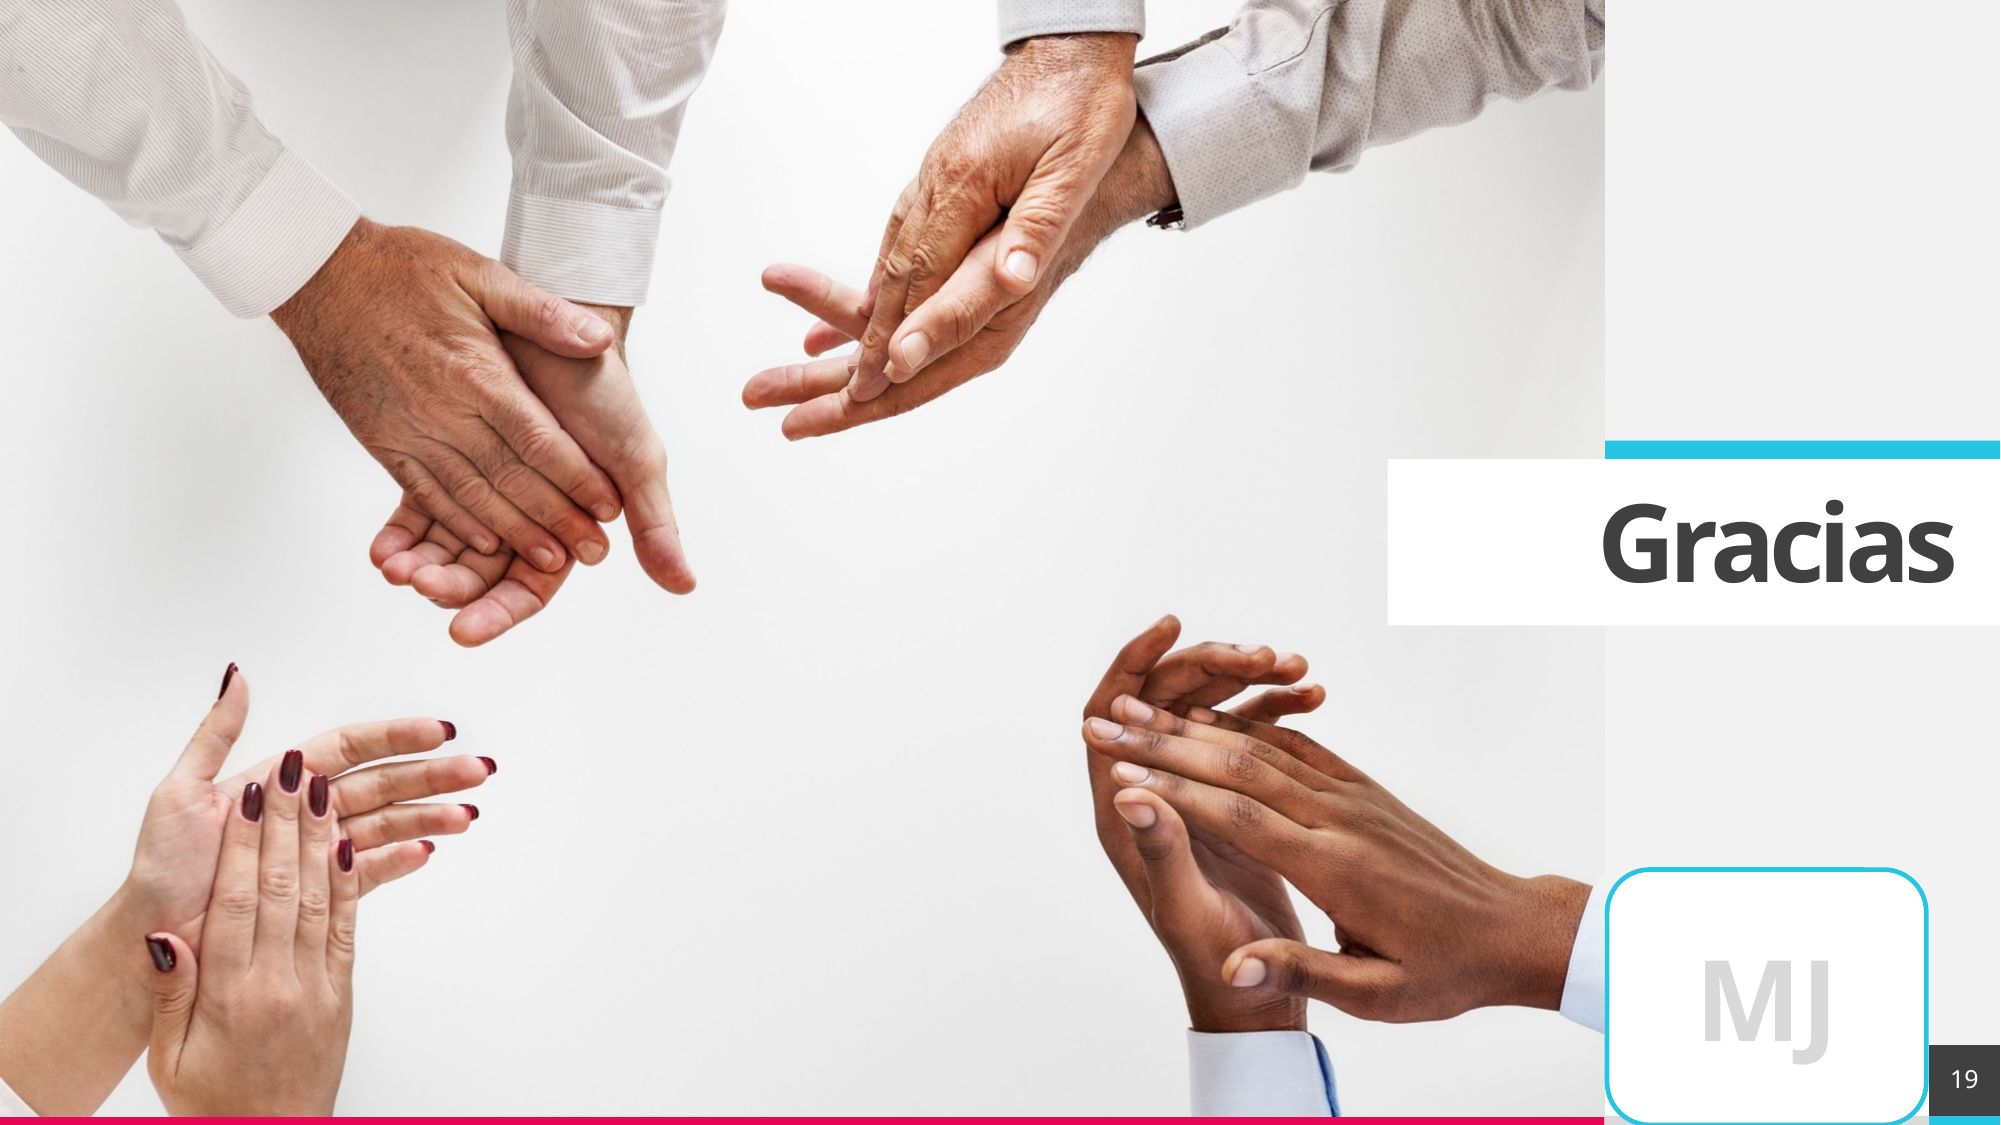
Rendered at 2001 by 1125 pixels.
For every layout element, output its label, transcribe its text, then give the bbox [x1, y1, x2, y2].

slide_number 19 [1929, 1045, 2000, 1116]
picture [0, 0, 1605, 1117]
text_box [1606, 868, 1928, 1125]
title Gracias [1605, 459, 2000, 626]
text_box MJ [1651, 921, 1882, 1073]
